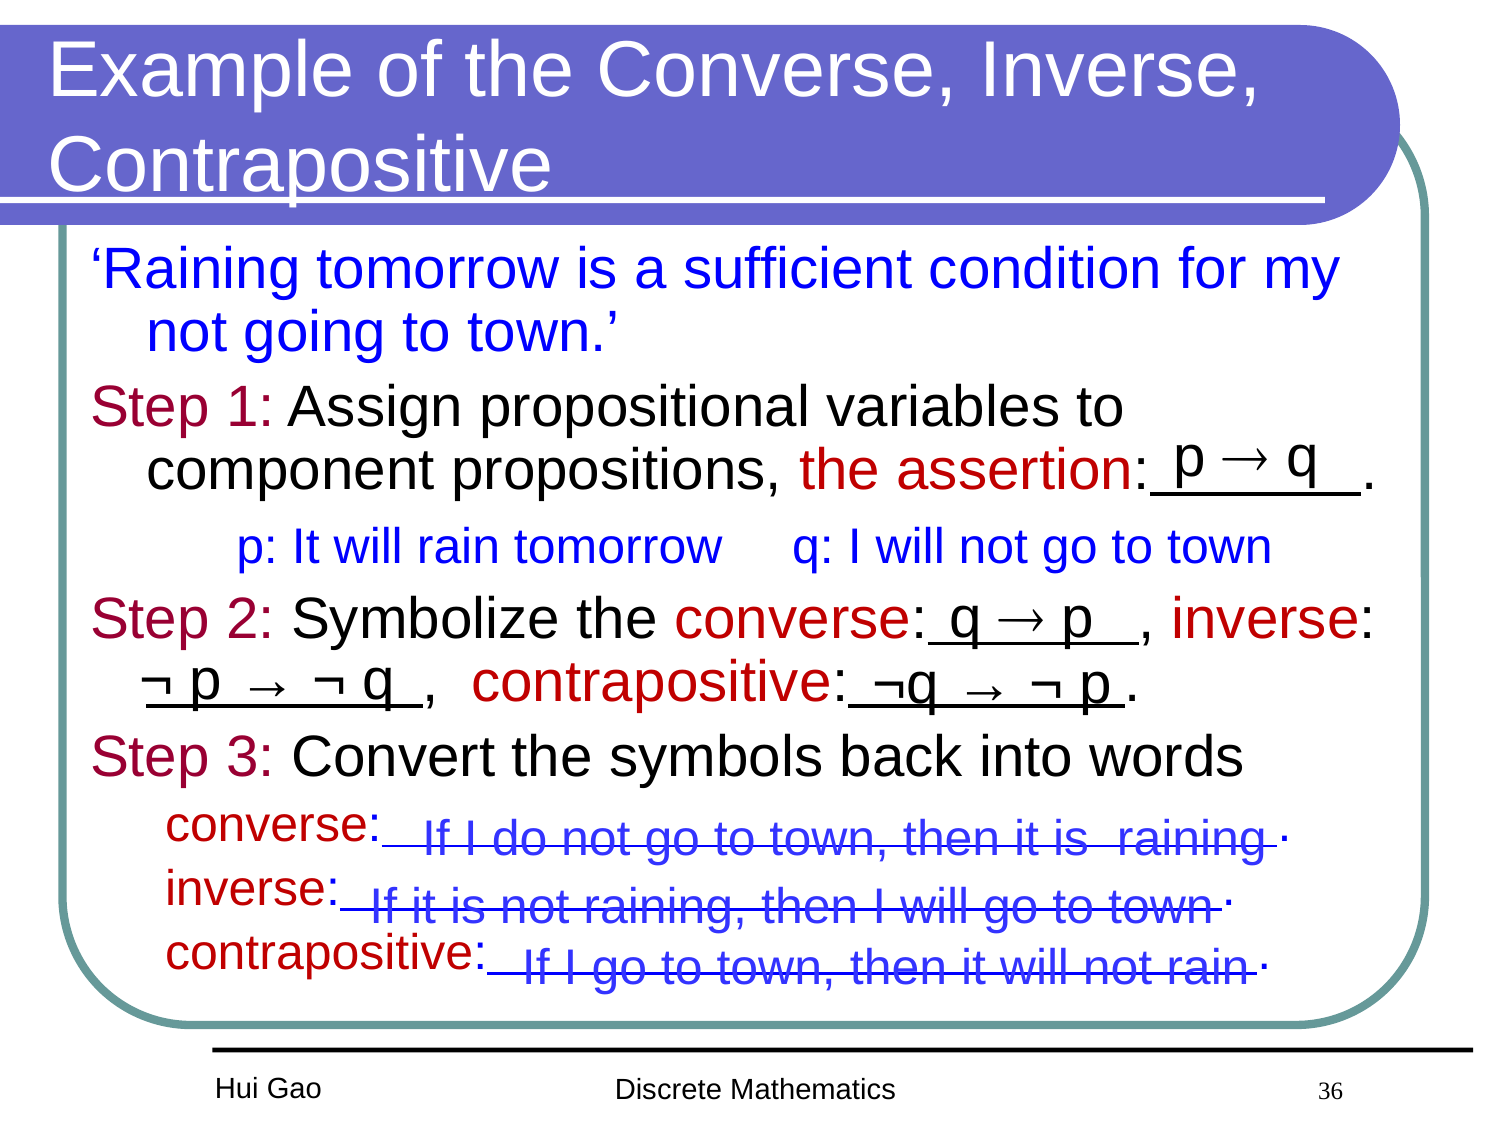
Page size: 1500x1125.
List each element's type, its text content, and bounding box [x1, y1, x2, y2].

text_box ¬q → ¬ p [857, 646, 1132, 724]
list ‘Raining tomorrow is a sufficient condition for my not going to town.’ Step 1: Assign propositional variables to component propositions, the assertion: . p: It will rain tomorrow q: I will not go to town Step 2: Symbolize the converse: , inverse: , contrapositive: . Step 3: Convert the symbols back into words converse: . inverse: . contrapositive: . [74, 230, 1426, 1005]
text_box If I go to town, then it will not rain [507, 927, 1266, 1002]
text_box If I do not go to town, then it is raining [332, 805, 1283, 874]
text_box q  p [934, 580, 1123, 646]
text_box If it is not raining, then I will go to town [279, 873, 1230, 942]
text_box p  q [1159, 418, 1370, 497]
text_box ¬ p → ¬ q [124, 641, 423, 720]
title Example of the Converse, Inverse, Contrapositive [31, 37, 1348, 188]
